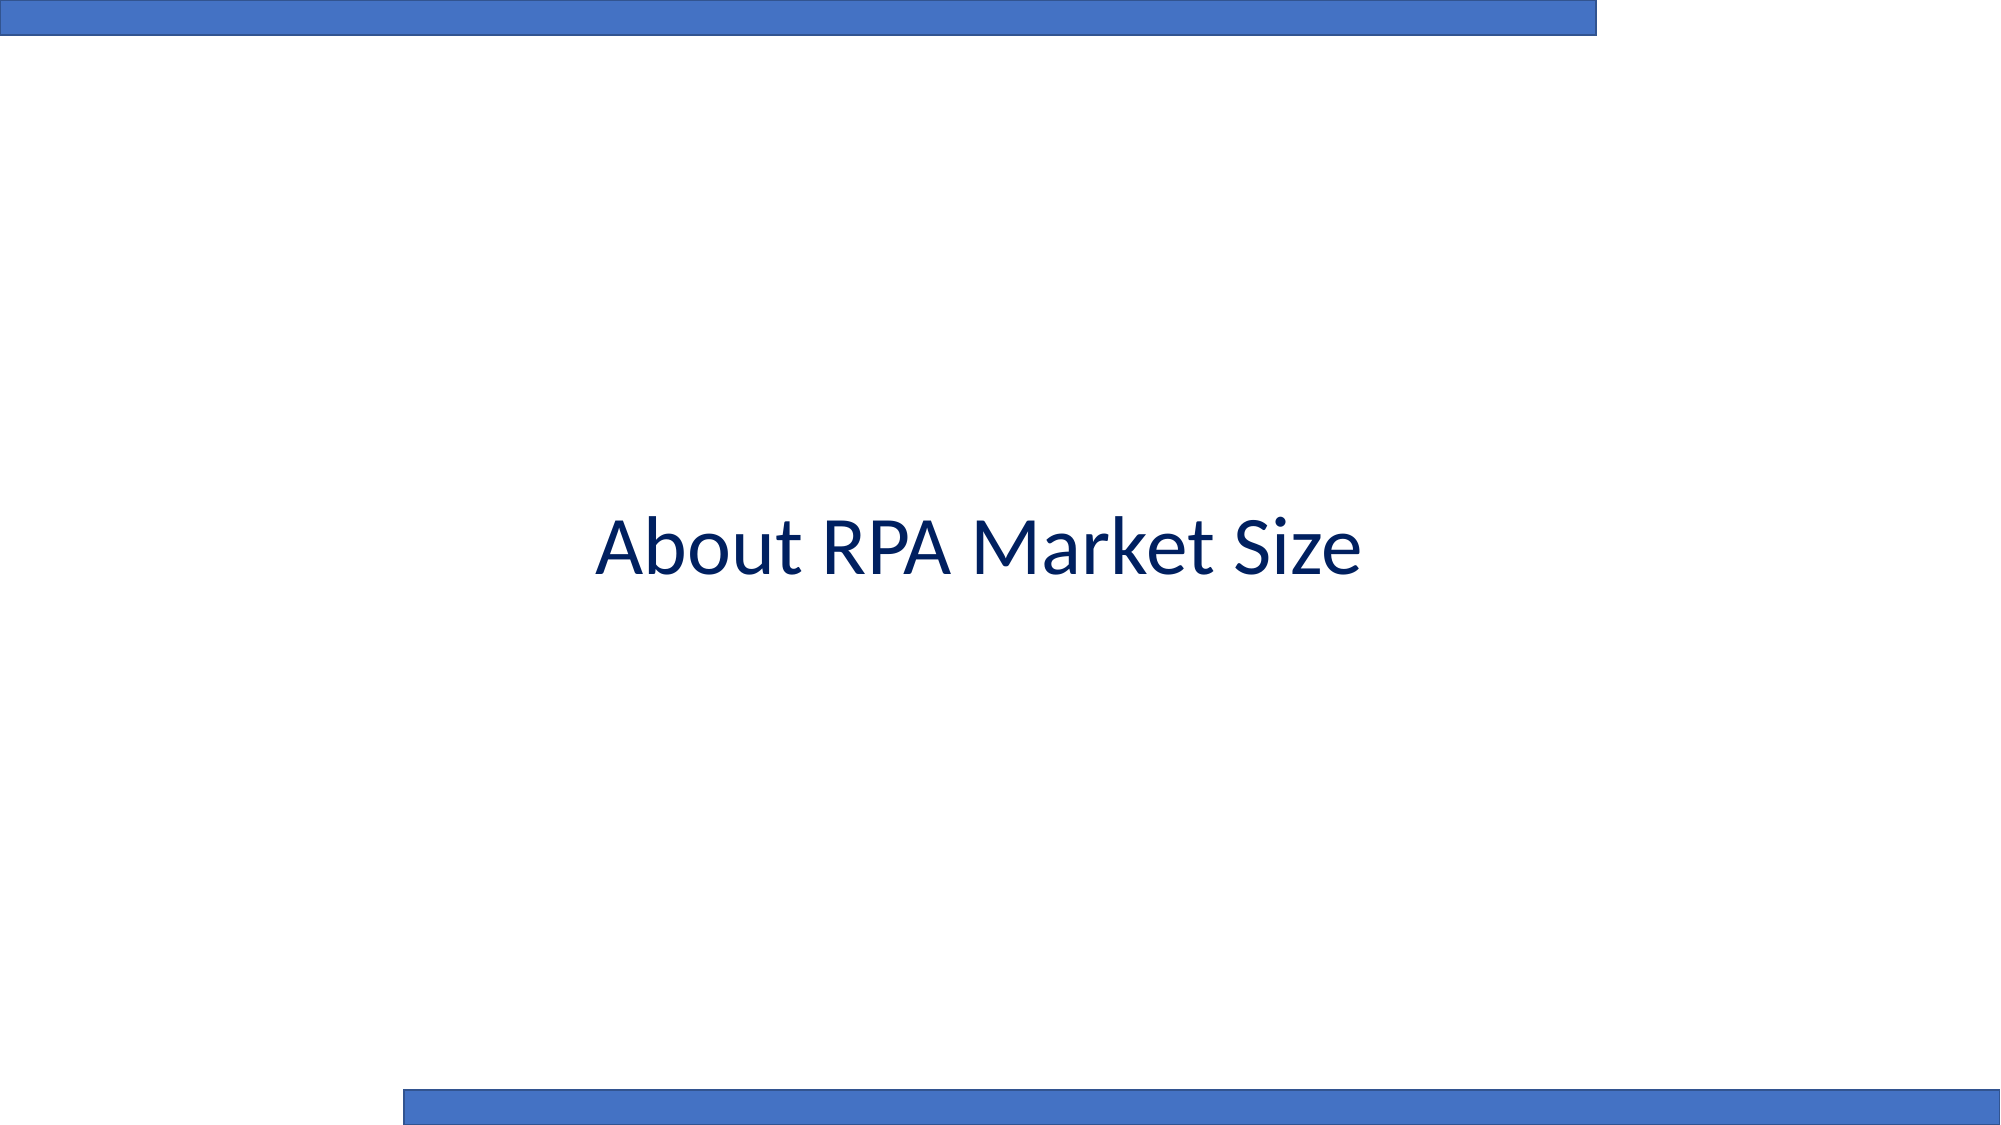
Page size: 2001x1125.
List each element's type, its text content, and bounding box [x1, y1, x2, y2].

text_box [403, 1089, 2000, 1125]
text_box [11, 0, 325, 163]
text_box About RPA Market Size [283, 483, 1676, 599]
text_box [0, 28, 11, 36]
text_box [325, 0, 1597, 36]
text_box [0, 0, 11, 28]
